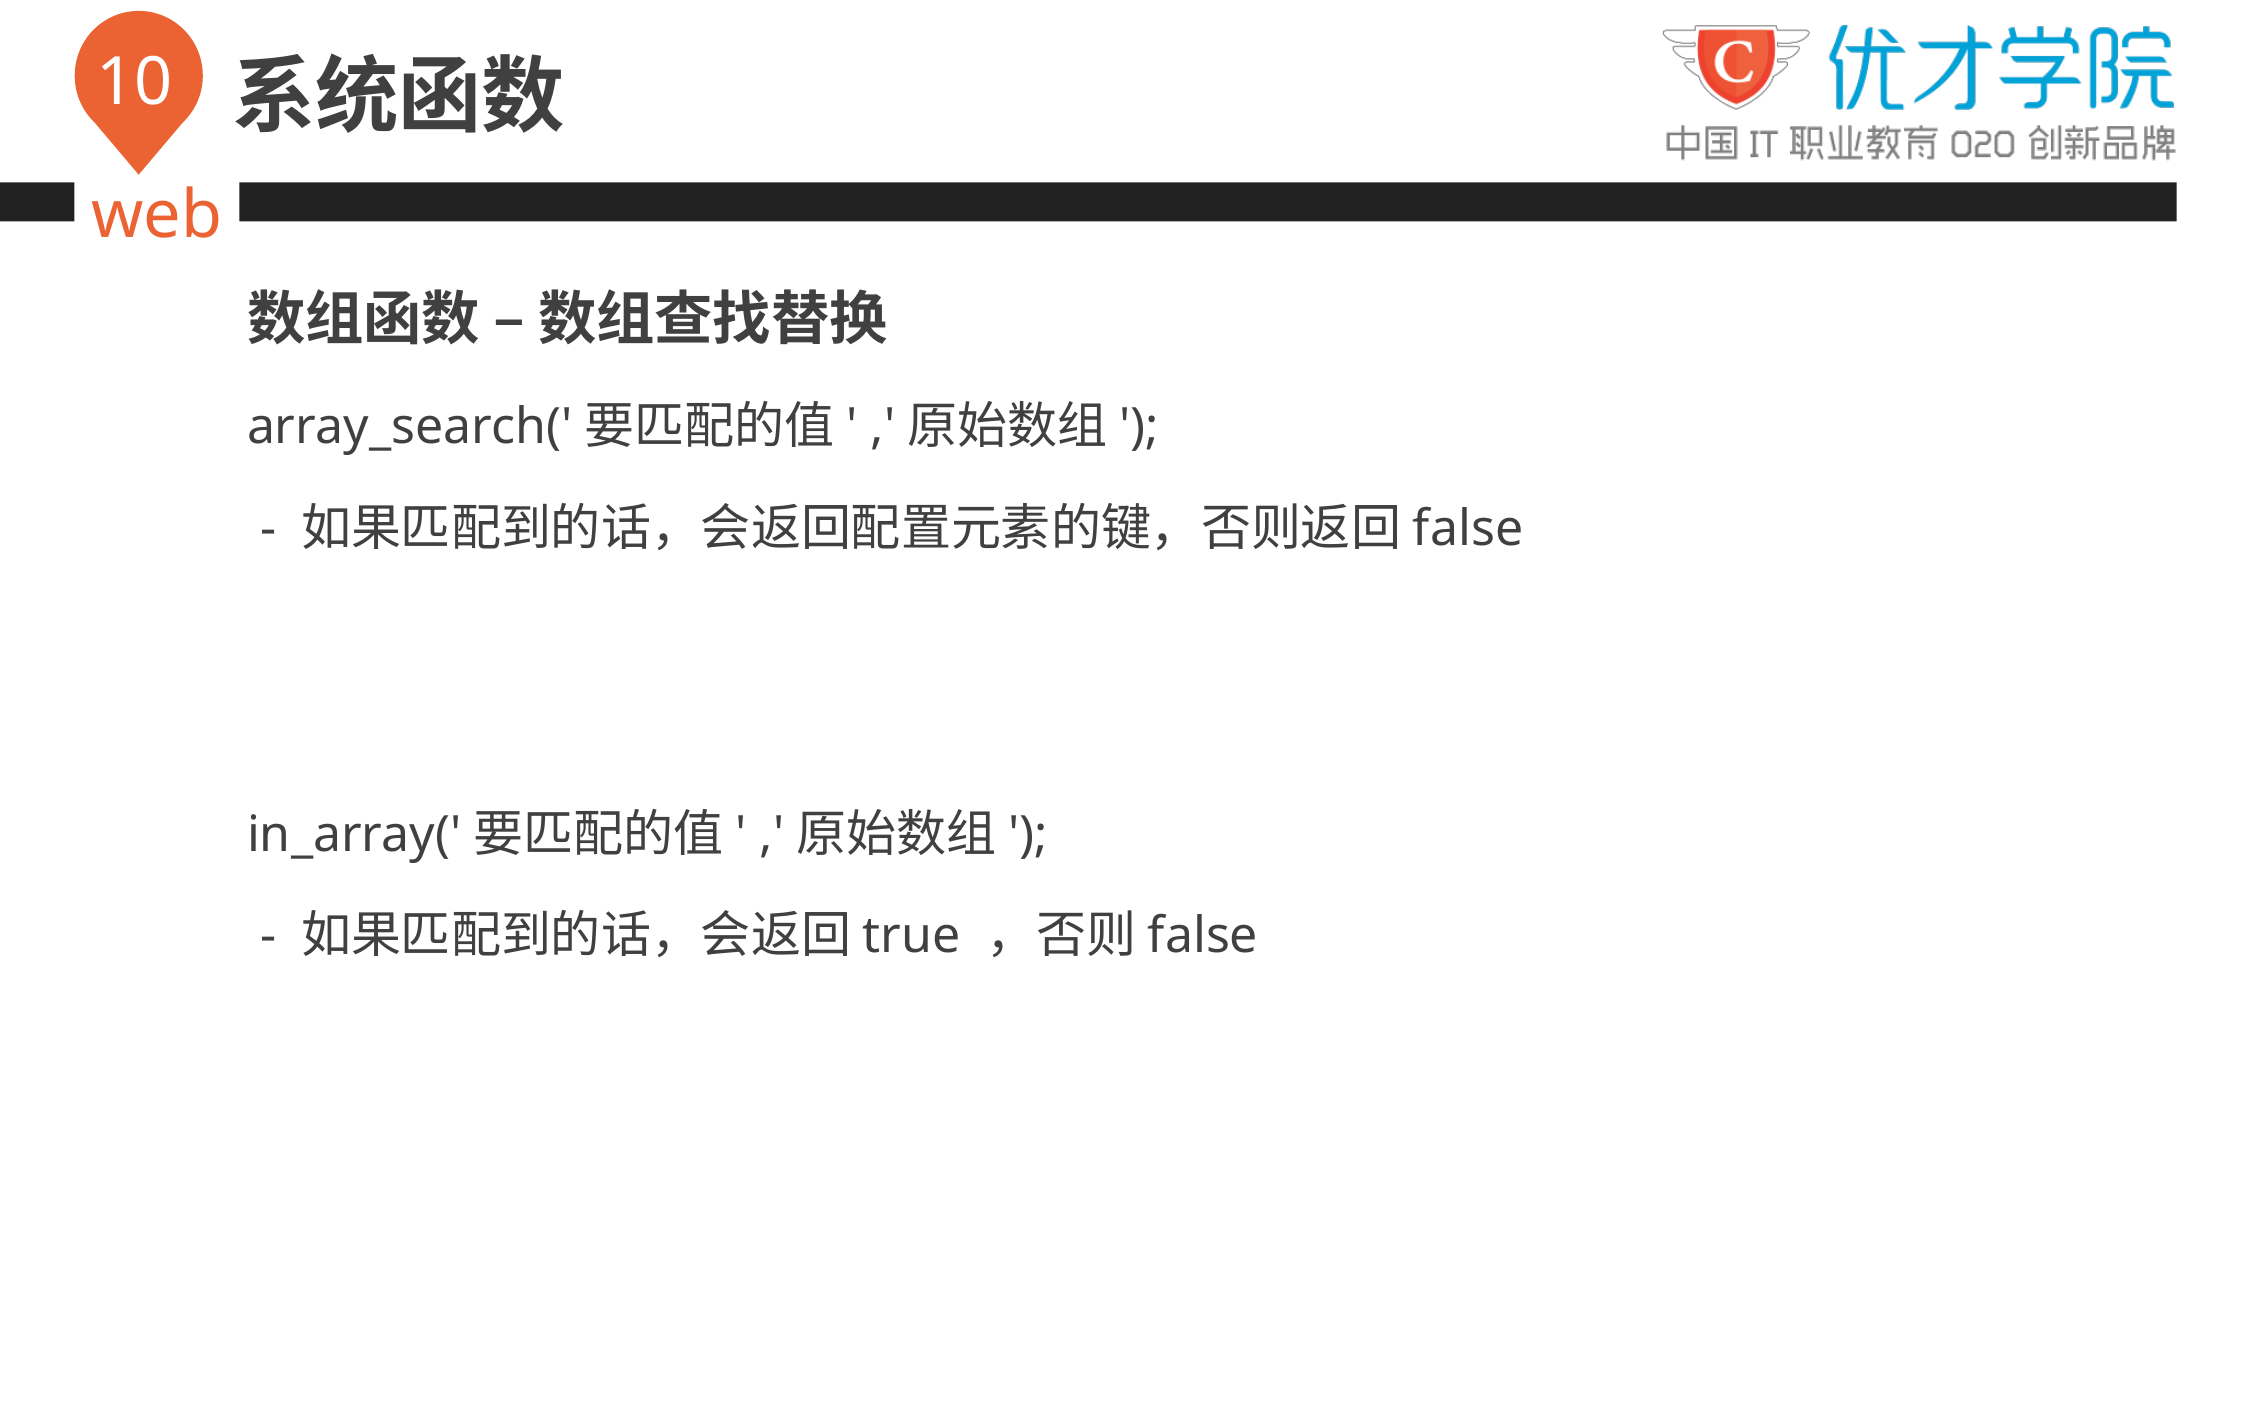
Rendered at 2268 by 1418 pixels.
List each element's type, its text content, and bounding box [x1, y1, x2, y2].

picture [1640, 22, 2210, 167]
text_box 数组函数 – 数组查找替换 array_search('要匹配的值' ,'原始数组'); - 如果匹配到的话，会返回配置元素的键，否则返回false in_array('要匹配的值' ,'原始数组'); - 如果匹配到的话，会返回true ，否则false [232, 238, 2100, 971]
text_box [74, 10, 583, 175]
text_box [0, 181, 74, 222]
text_box web [74, 175, 240, 260]
text_box [240, 181, 2178, 222]
